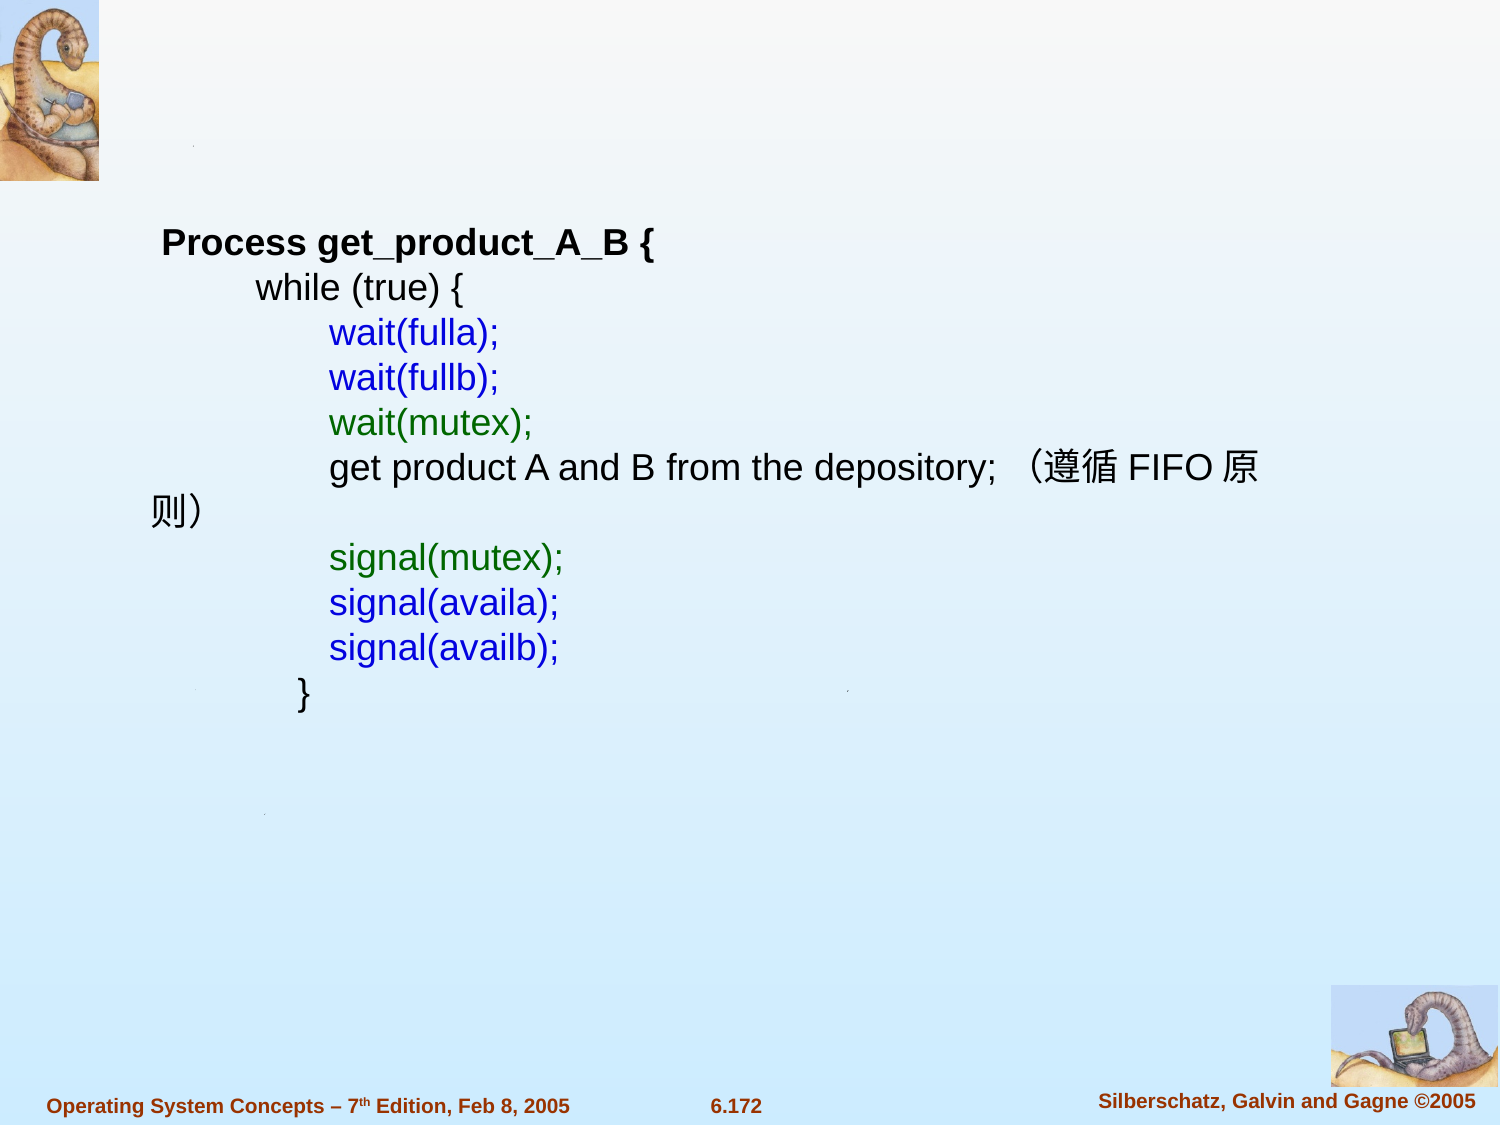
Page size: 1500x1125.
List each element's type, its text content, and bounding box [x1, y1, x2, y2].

picture [1331, 985, 1498, 1087]
list Process get_product_A_B { while (true) { wait(fulla); wait(fullb); wait(mutex); get product A and B from the depository;（遵循FIFO原则） signal(mutex); signal(availa); signal(availb); } [135, 210, 1342, 946]
picture [0, 0, 99, 181]
